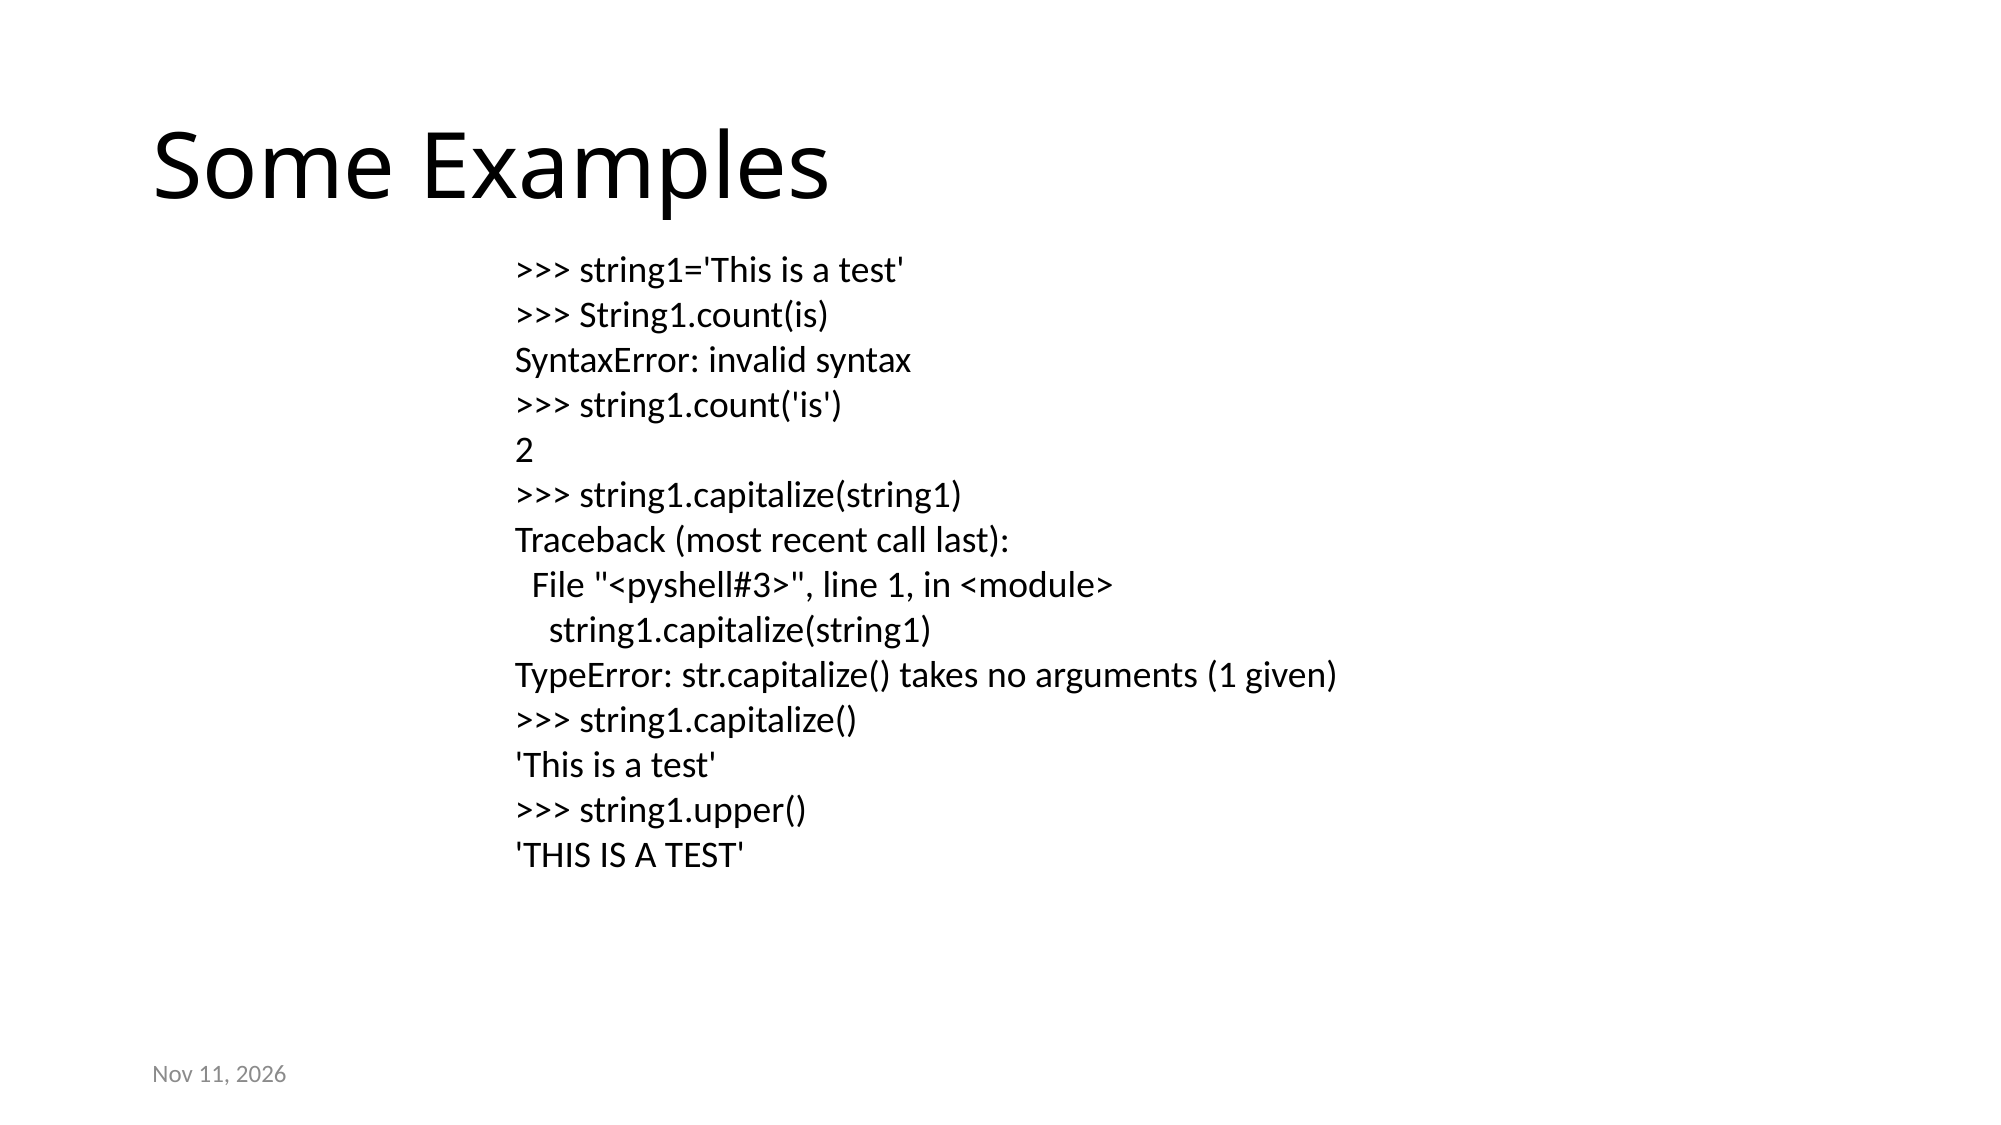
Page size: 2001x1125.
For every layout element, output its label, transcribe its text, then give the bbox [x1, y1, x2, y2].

slide_number 1-Apr-22 [137, 1042, 588, 1103]
text_box >>> string1='This is a test' >>> String1.count(is) SyntaxError: invalid syntax >>> string1.count('is') 2 >>> string1.capitalize(string1) Traceback (most recent call last): File "<pyshell#3>", line 1, in <module> string1.capitalize(string1) TypeError: str.capitalize() takes no arguments (1 given) >>> string1.capitalize() 'This is a test' >>> string1.upper() 'THIS IS A TEST' [500, 237, 1501, 882]
title Some Examples [137, 59, 1863, 278]
